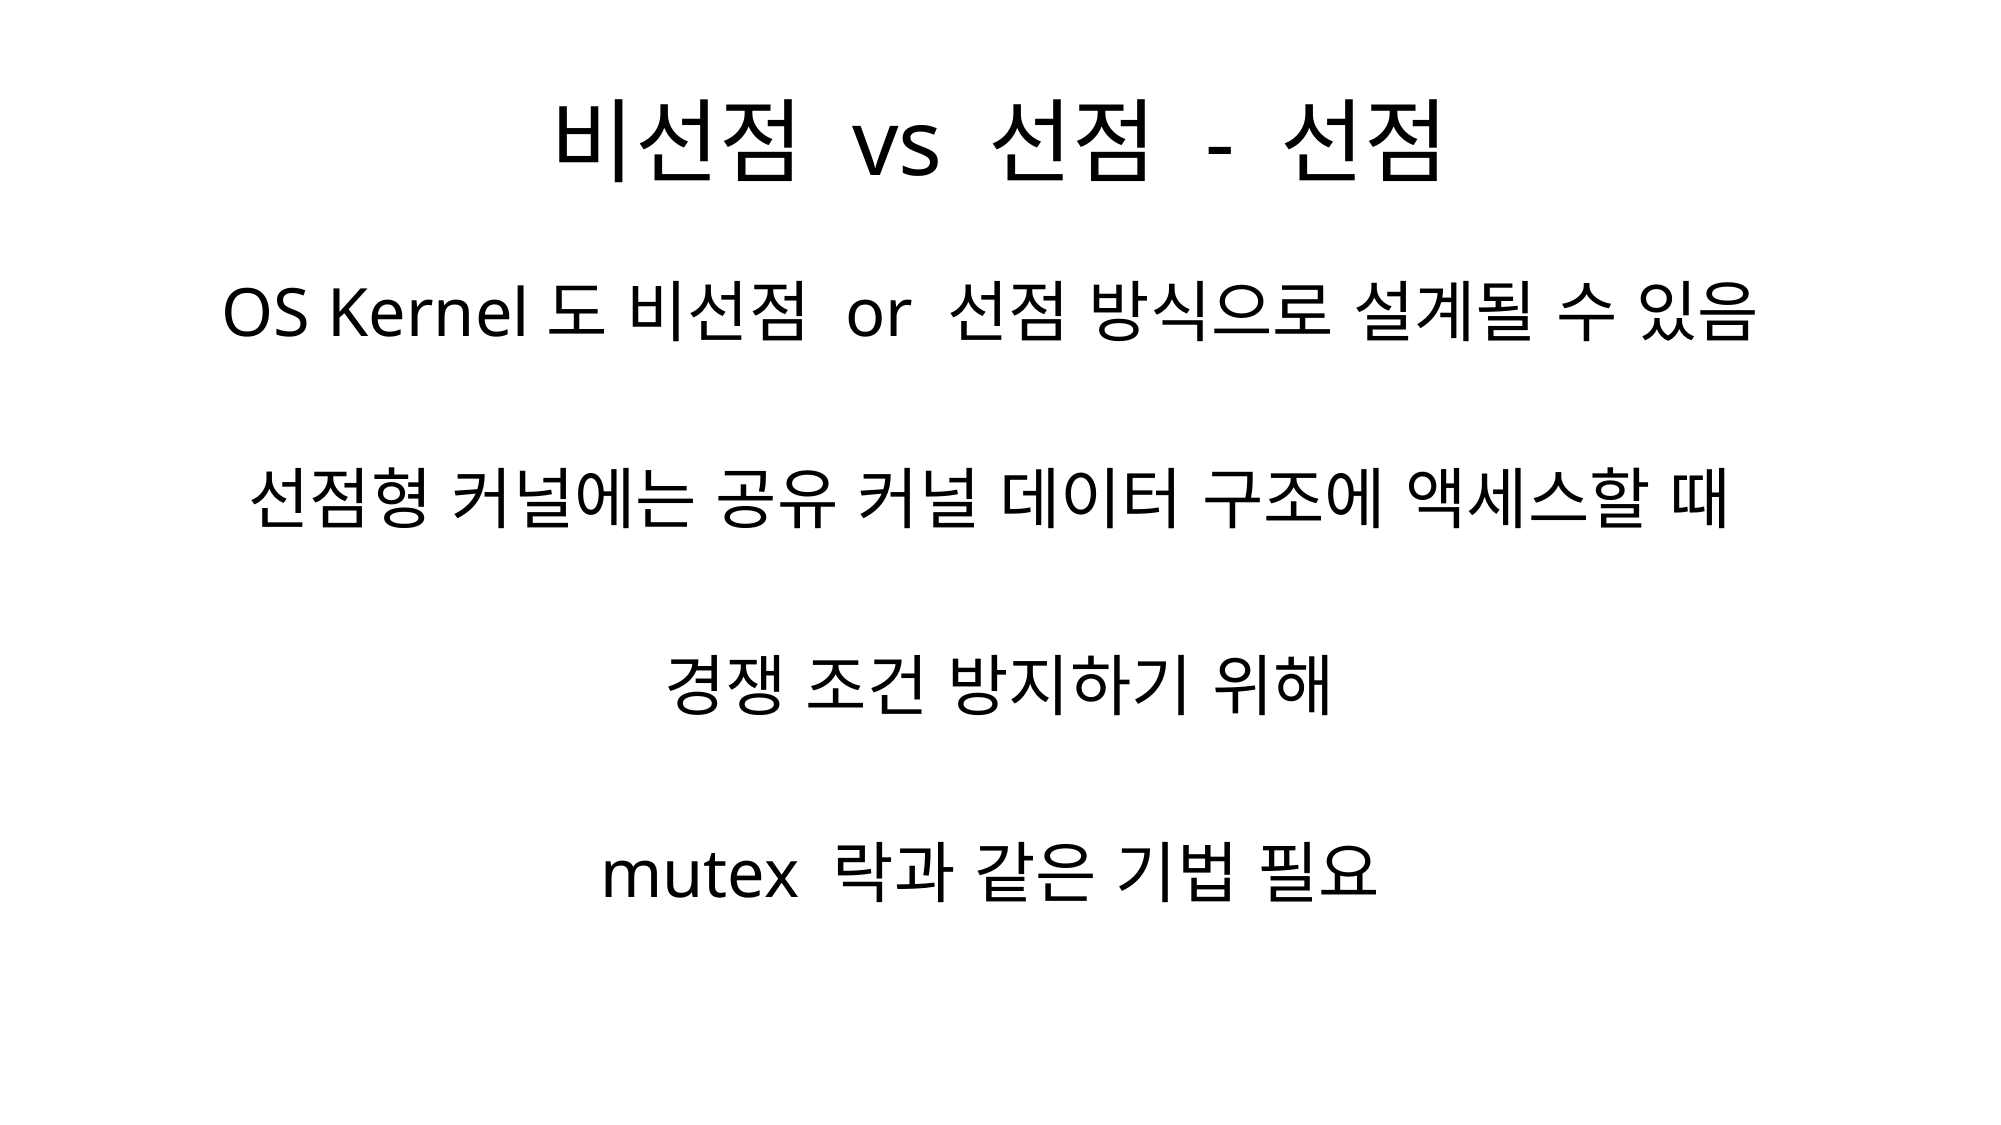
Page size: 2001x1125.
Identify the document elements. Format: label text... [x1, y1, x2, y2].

title 비선점 vs 선점 - 선점 [99, 45, 1900, 233]
list OS Kernel도 비선점 or 선점 방식으로 설계될 수 있음 선점형 커널에는 공유 커널 데이터 구조에 액세스할 때 경쟁 조건 방지하기 위해 mutex 락과 같은 기법 필요 [99, 262, 1900, 1005]
